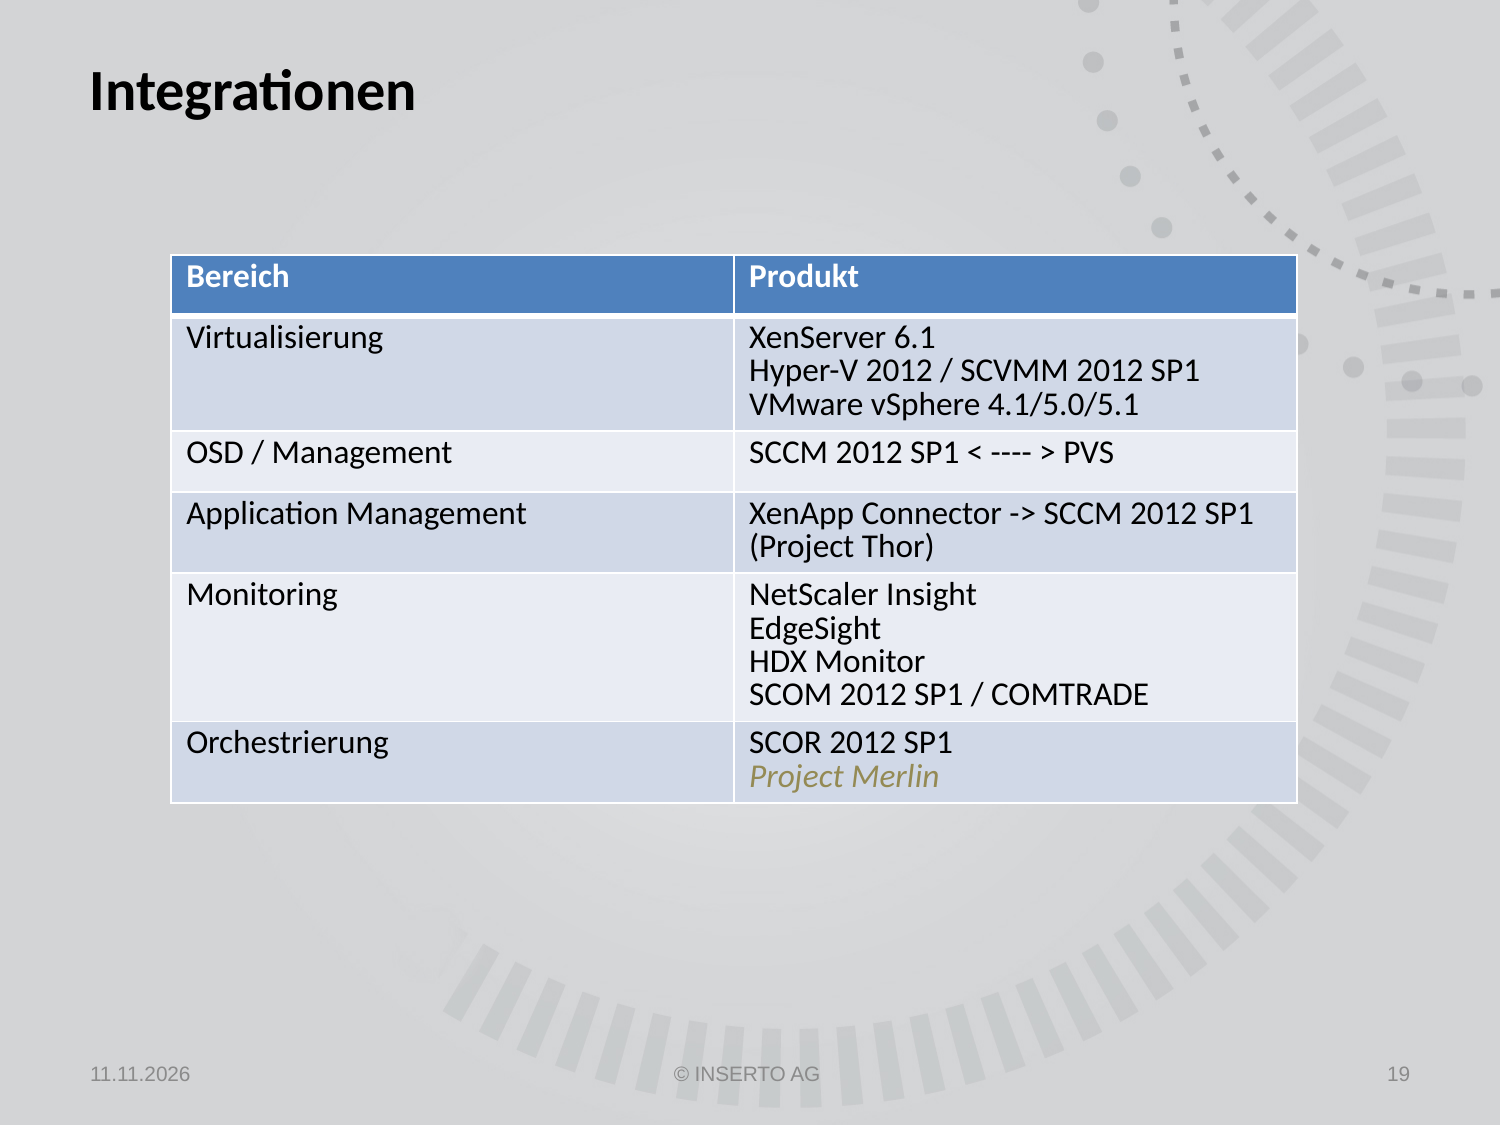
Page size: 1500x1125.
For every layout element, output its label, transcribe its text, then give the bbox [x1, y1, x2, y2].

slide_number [75, 1042, 425, 1103]
table_cell NetScaler Insight EdgeSight HDX Monitor SCOM 2012 SP1 / COMTRADE [735, 574, 1296, 721]
table_cell XenServer 6.1 Hyper-V 2012 / SCVMM 2012 SP1 VMware vSphere 4.1/5.0/5.1 [735, 319, 1296, 430]
table_cell Virtualisierung [172, 319, 733, 430]
footer © INSERTO AG [512, 1042, 988, 1103]
table_cell Monitoring [172, 574, 733, 721]
slide_number 19 [1074, 1042, 1425, 1103]
table_header Produkt [735, 256, 1296, 313]
table_cell SCOR 2012 SP1 Project Merlin [735, 722, 1296, 802]
text_box [74, 325, 1425, 912]
title Integrationen [75, 45, 1425, 233]
table_header Bereich [172, 256, 733, 313]
table_cell Orchestrierung [172, 722, 733, 802]
table_cell OSD / Management [172, 432, 733, 491]
table_cell XenApp Connector -> SCCM 2012 SP1 (Project Thor) [735, 493, 1296, 572]
picture [0, 0, 1500, 1125]
table_cell Application Management [172, 493, 733, 572]
table_cell SCCM 2012 SP1 < ---- > PVS [735, 432, 1296, 491]
